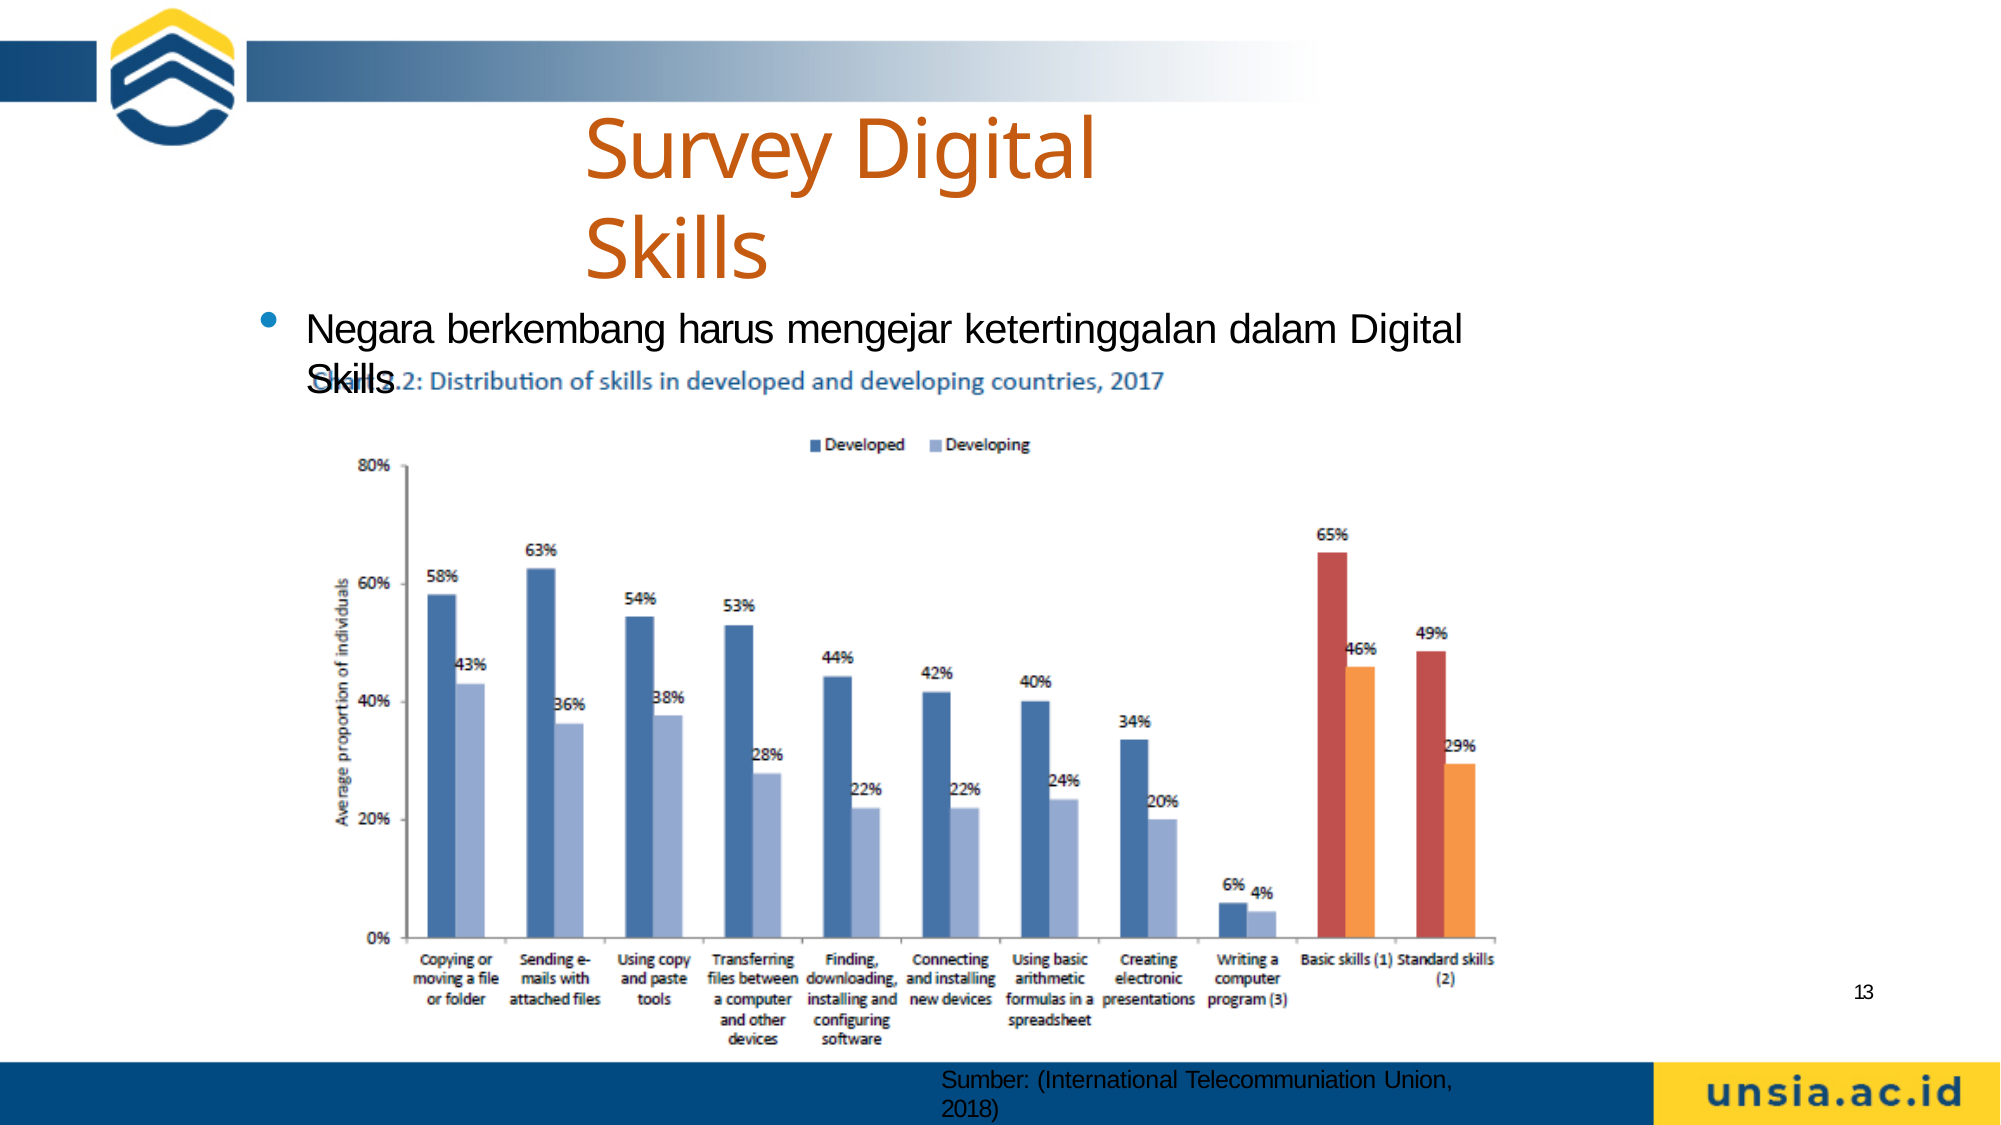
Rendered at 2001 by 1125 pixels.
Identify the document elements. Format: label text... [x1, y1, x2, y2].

text_box [305, 403, 1512, 1057]
text_box Negara berkembang harus mengejar ketertinggalan dalam Digital Skills [256, 299, 1533, 403]
text_box 13 [1851, 976, 1875, 1004]
title Survey Digital Skills [582, 92, 1296, 295]
picture [0, 0, 2001, 1125]
text_box Sumber: (International Telecommuniation Union, 2018) [938, 1060, 1510, 1123]
